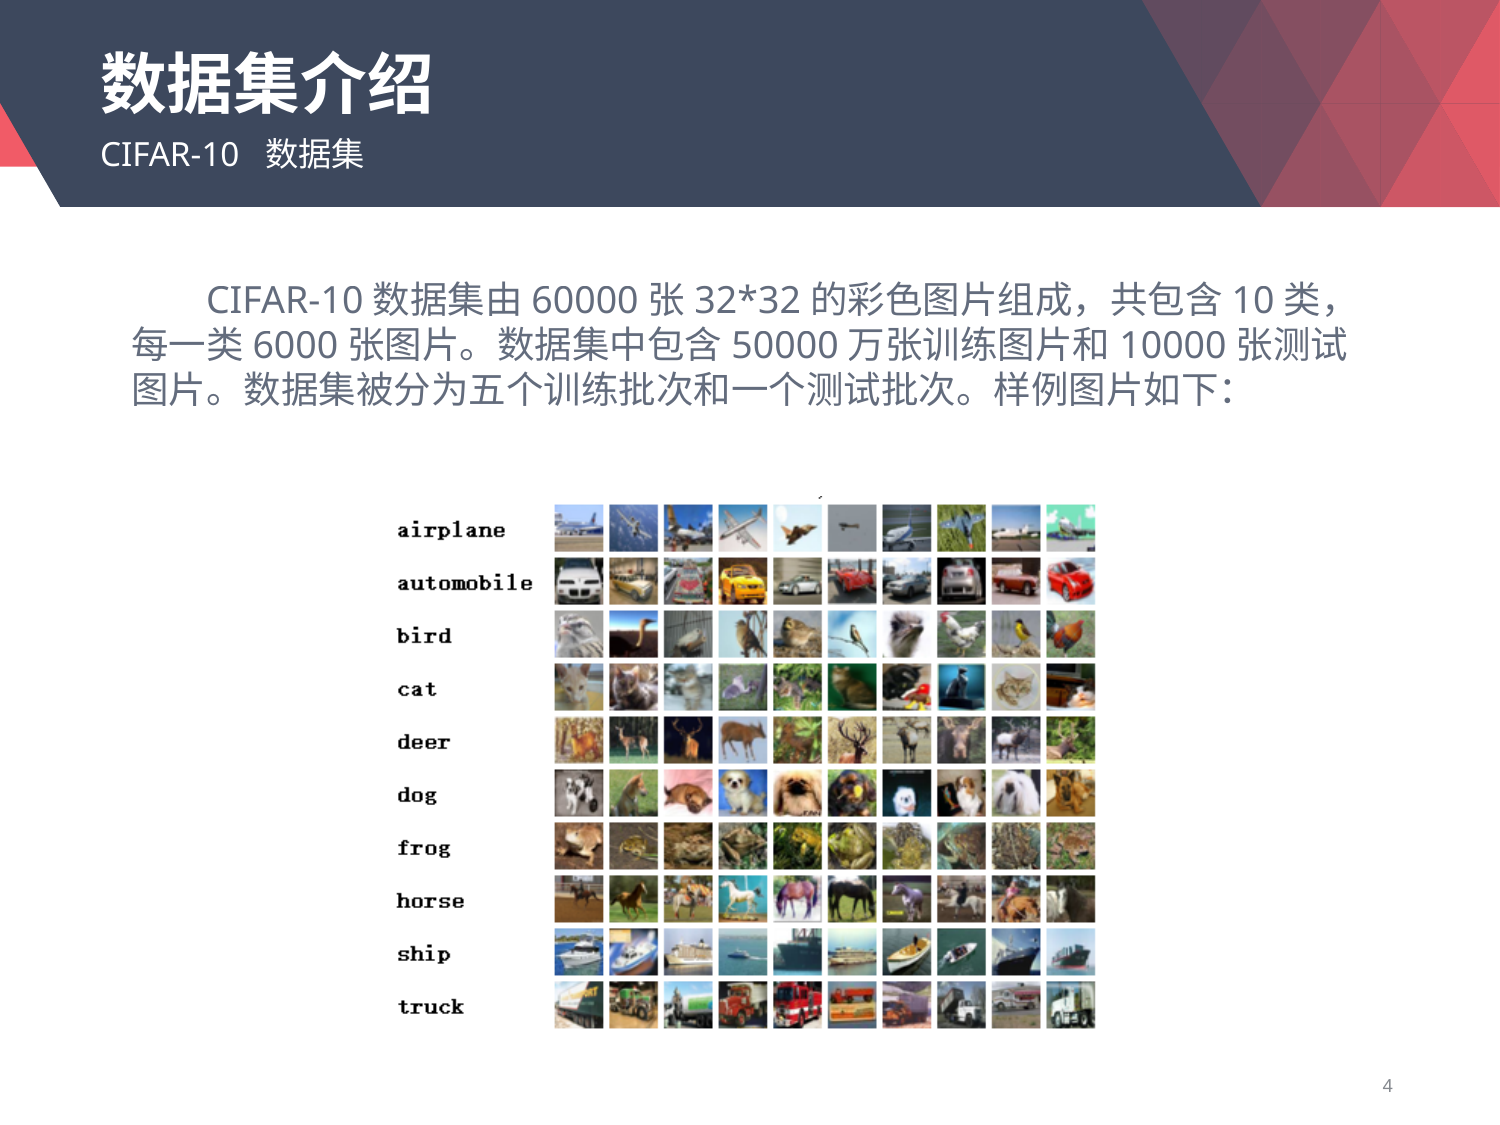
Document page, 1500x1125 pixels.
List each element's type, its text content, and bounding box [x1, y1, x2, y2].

text_box CIFAR-10数据集由60000张32*32的彩色图片组成，共包含10类，每一类6000张图片。数据集中包含50000万张训练图片和10000张测试图片。数据集被分为五个训练批次和一个测试批次。样例图片如下： [116, 268, 1384, 419]
list CIFAR-10 数据集 [100, 132, 1400, 192]
title 数据集介绍 [100, 29, 1400, 127]
picture [391, 496, 1109, 1036]
slide_number 4 [1352, 1044, 1424, 1125]
